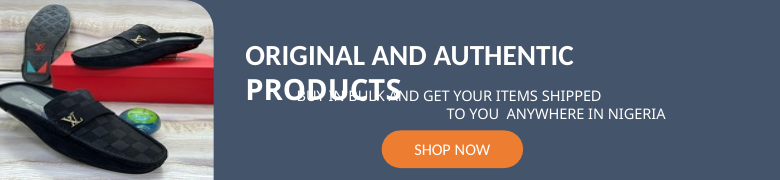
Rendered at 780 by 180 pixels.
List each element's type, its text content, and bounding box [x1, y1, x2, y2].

text_box [0, 0, 215, 180]
text_box ORIGINAL AND AUTHENTIC PRODUCTS [230, 29, 747, 114]
text_box SHOP NOW [380, 129, 525, 170]
text_box BUY IN BULK AND GET YOUR ITEMS SHIPPED TO YOU ANYWHERE IN NIGERIA [281, 79, 695, 130]
